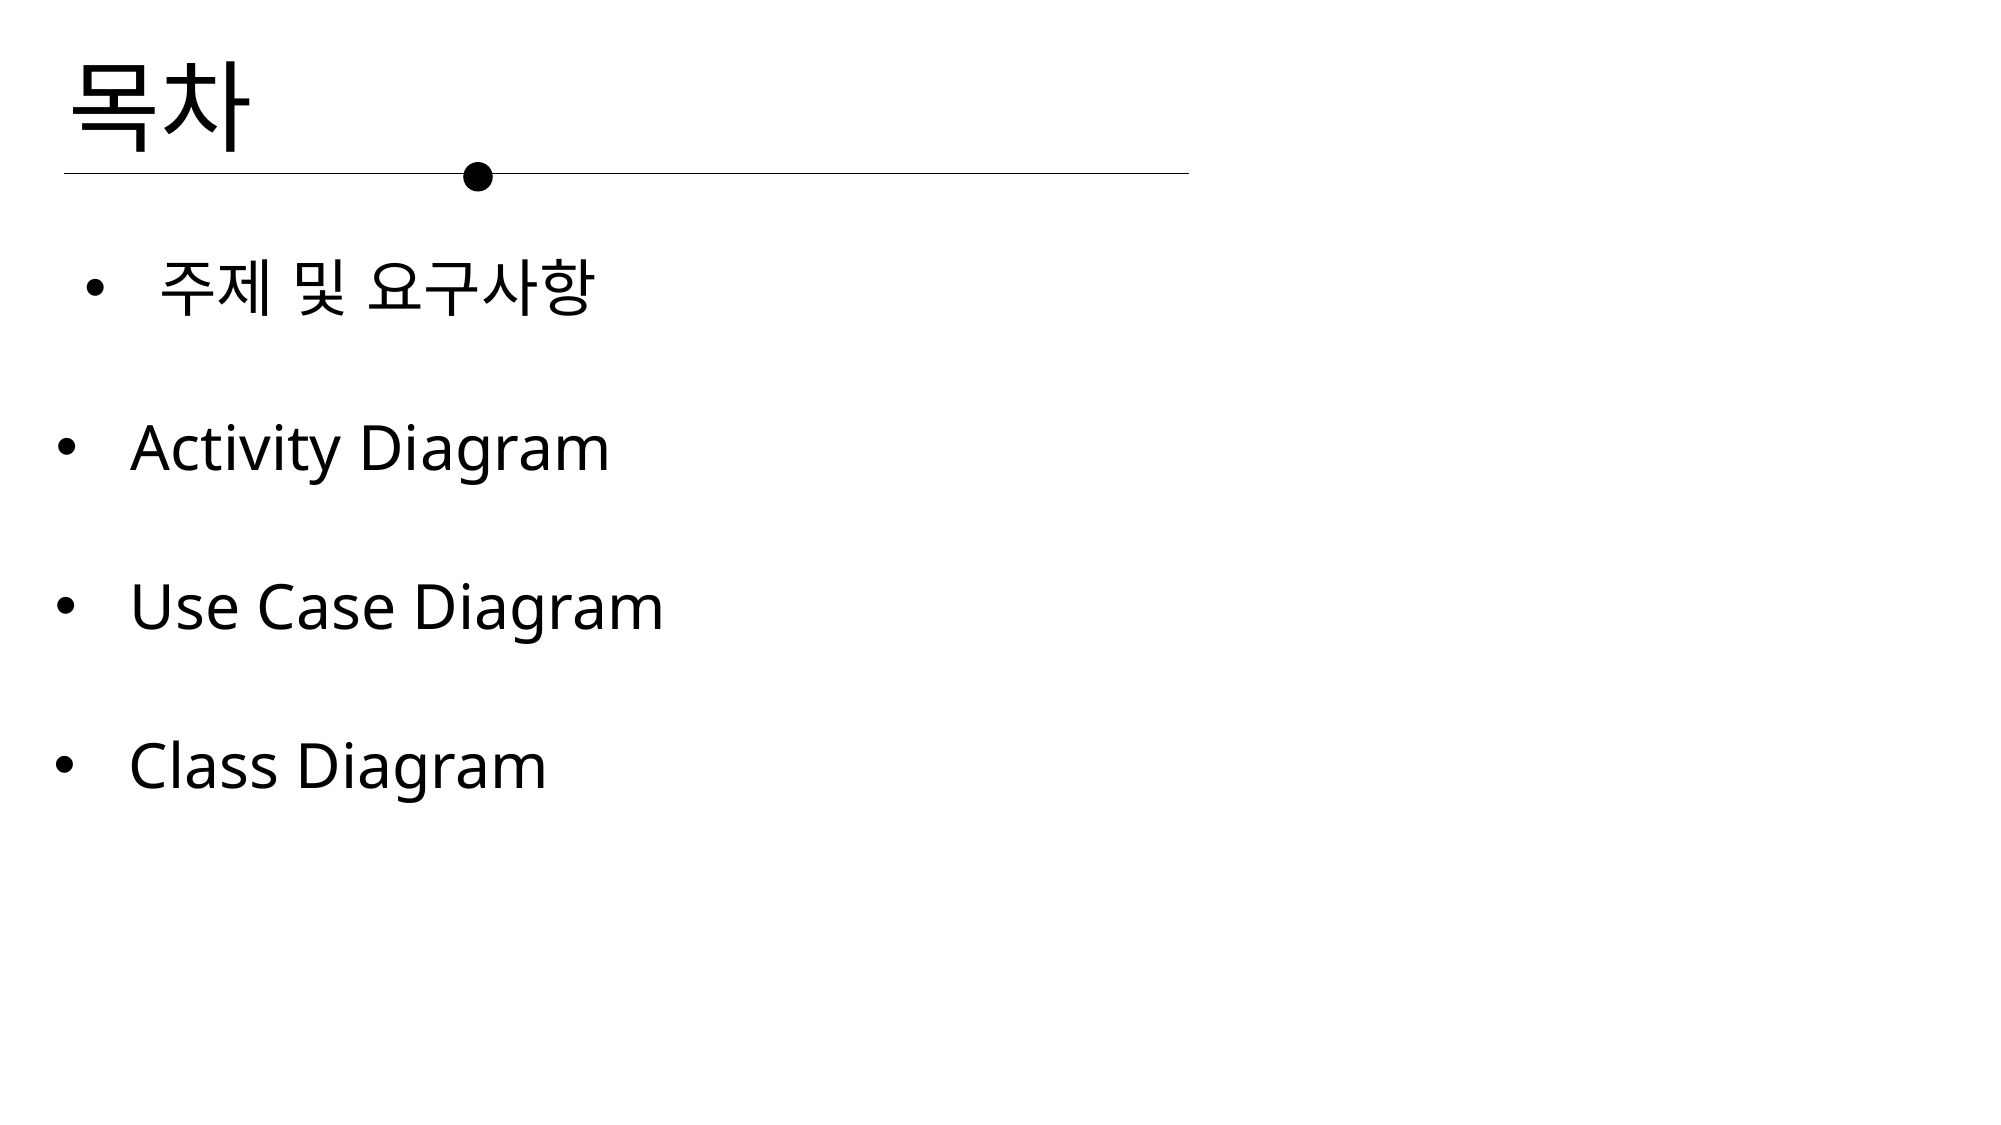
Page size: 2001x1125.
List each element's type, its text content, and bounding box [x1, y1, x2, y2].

text_box Activity Diagram [41, 400, 627, 491]
text_box Use Case Diagram [39, 559, 682, 650]
text_box 주제 및 요구사항 [69, 241, 612, 332]
text_box Class Diagram [38, 718, 564, 809]
text_box 목차 [53, 37, 268, 173]
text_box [64, 161, 1190, 192]
